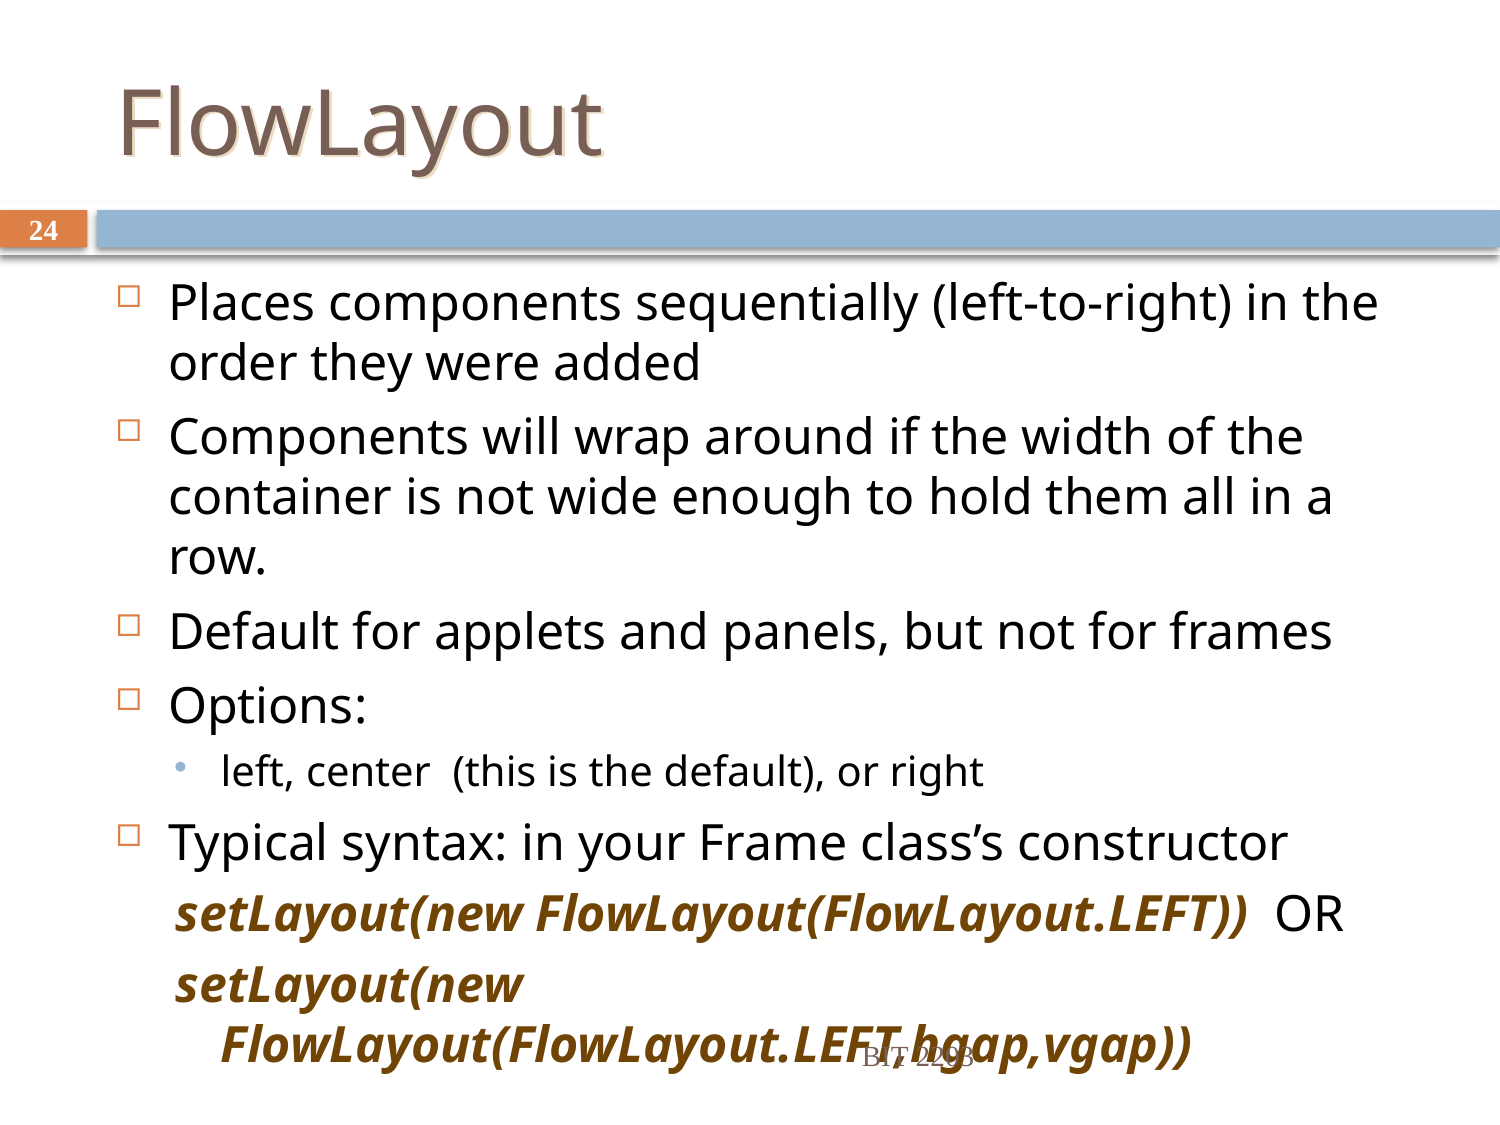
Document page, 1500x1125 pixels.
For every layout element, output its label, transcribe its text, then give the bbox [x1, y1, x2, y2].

title FlowLayout [100, 37, 1438, 200]
slide_number 24 [0, 208, 88, 249]
list Places components sequentially (left-to-right) in the order they were added Components will wrap around if the width of the container is not wide enough to hold them all in a row. Default for applets and panels, but not for frames Options: left, center (this is the default), or right Typical syntax: in your Frame class’s constructor setLayout(new FlowLayout(FlowLayout.LEFT)) OR setLayout(new FlowLayout(FlowLayout.LEFT,hgap,vgap)) [100, 262, 1438, 1000]
footer BIT 2203 [99, 1024, 990, 1085]
